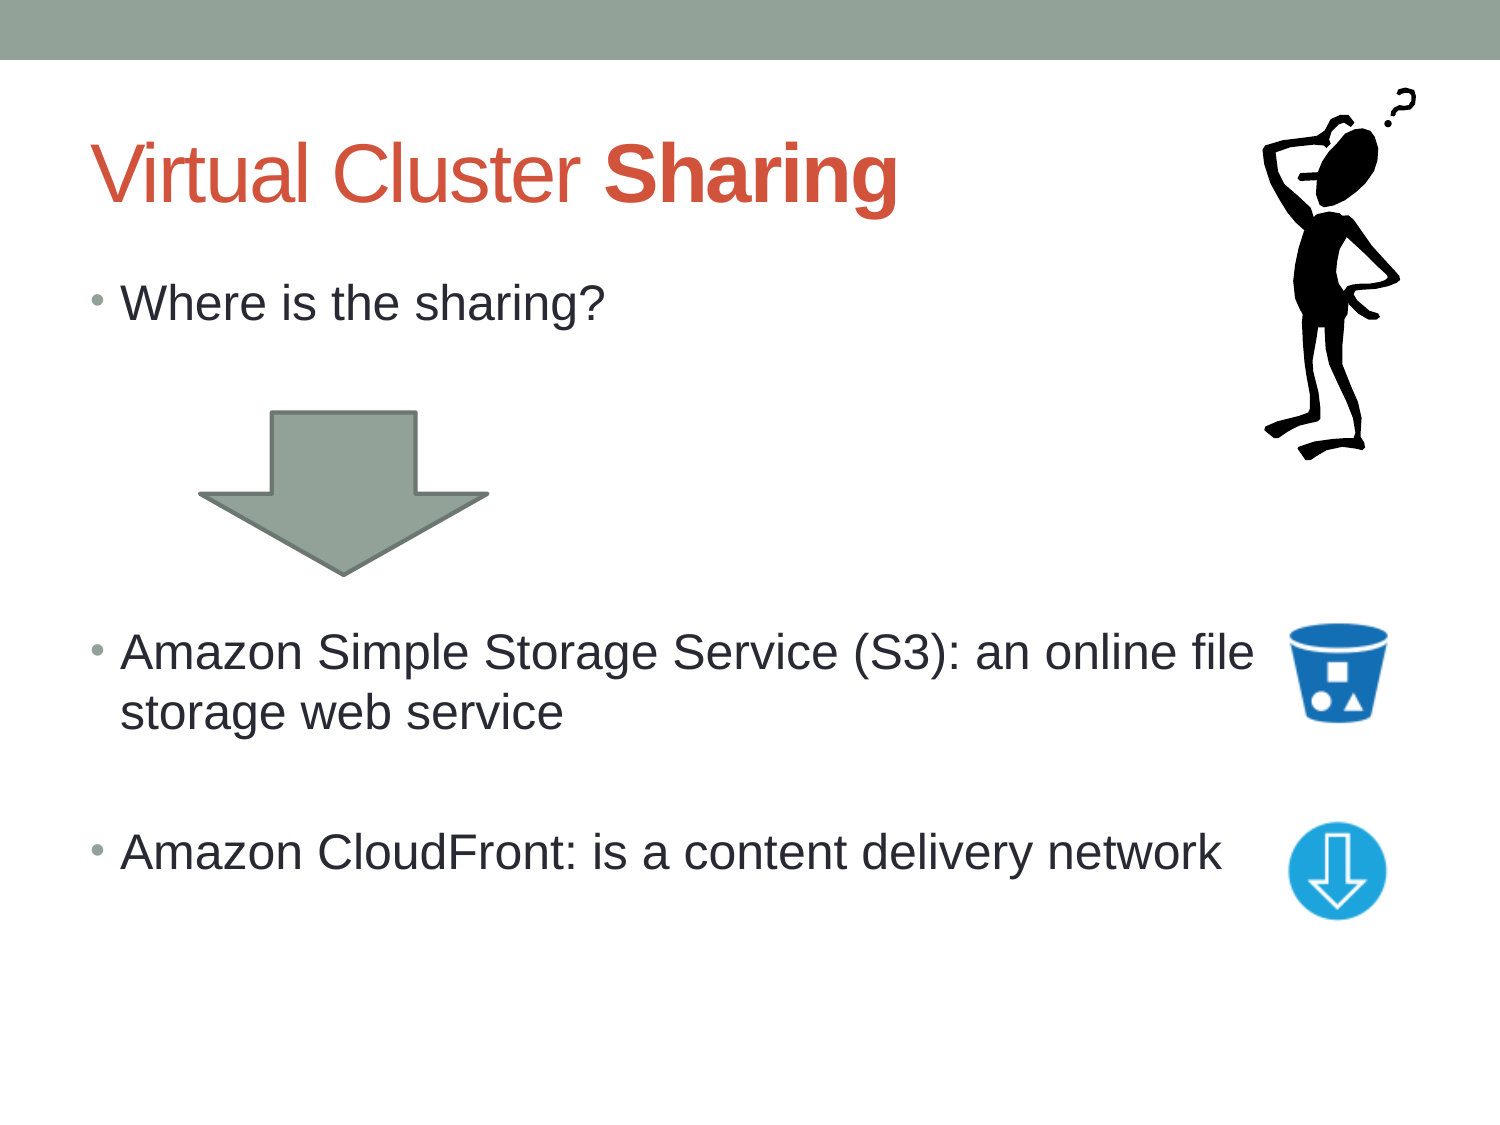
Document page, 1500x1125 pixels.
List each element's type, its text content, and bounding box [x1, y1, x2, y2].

picture [1262, 87, 1417, 461]
text_box [197, 410, 490, 577]
picture [1280, 812, 1398, 930]
title Virtual Cluster Sharing [75, 87, 1261, 250]
list Where is the sharing? Amazon Simple Storage Service (S3): an online file storage web service Amazon CloudFront: is a content delivery network [75, 262, 1425, 1063]
picture [1280, 612, 1398, 730]
